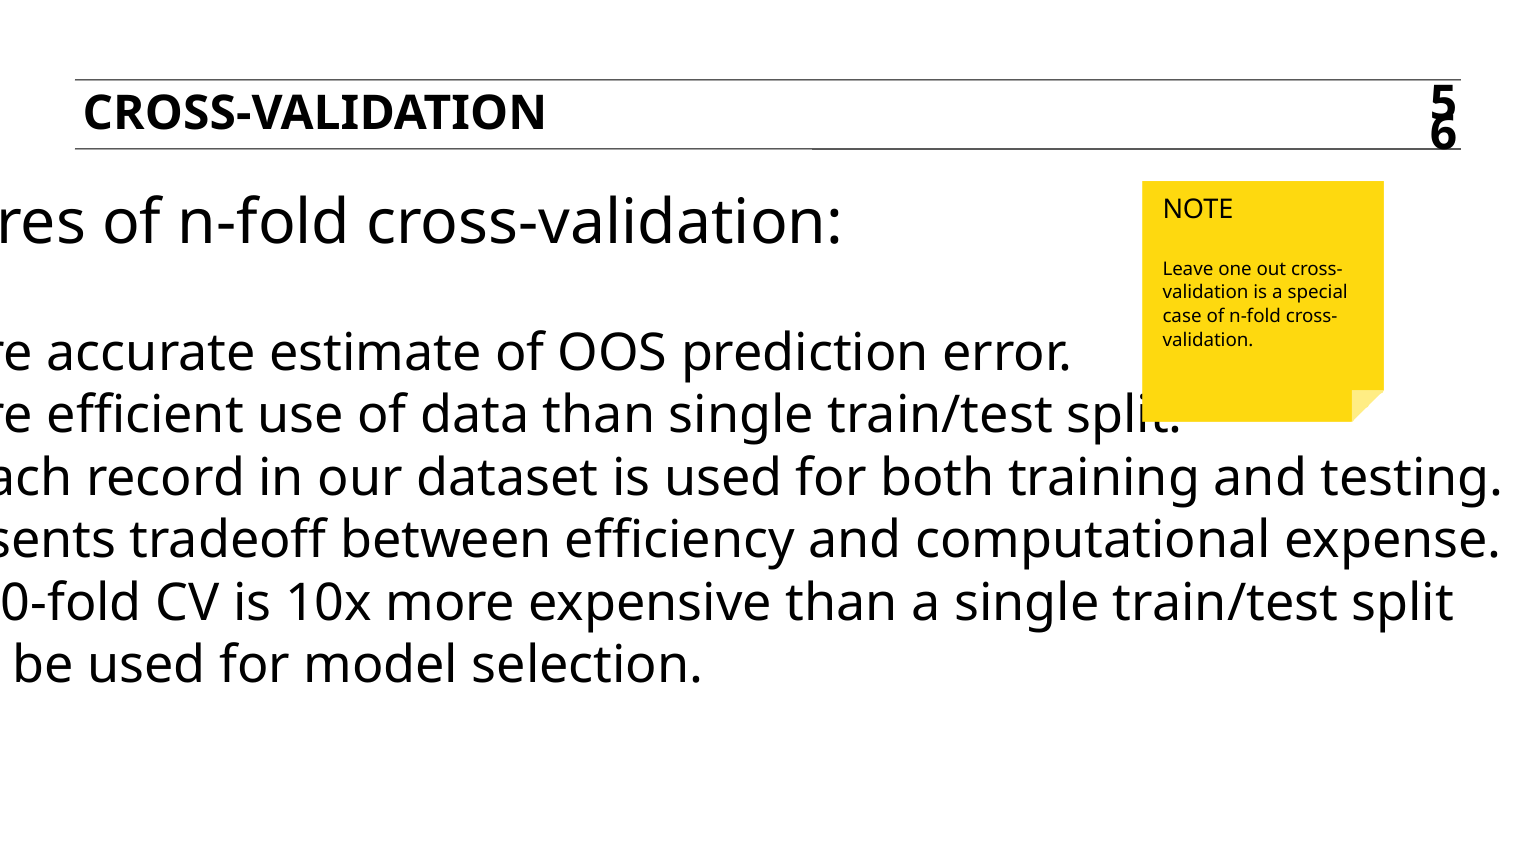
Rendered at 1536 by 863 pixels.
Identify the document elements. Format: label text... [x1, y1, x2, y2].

slide_number 56 [1419, 86, 1461, 138]
text_box Features of n-fold cross-validation: 1) More accurate estimate of OOS prediction error. 2) More efficient use of data than single train/test split. - Each record in our dataset is used for both training and testing. 3) Presents tradeoff between efficiency and computational expense. - 10-fold CV is 10x more expensive than a single train/test split 4) Can be used for model selection. [0, 173, 1520, 701]
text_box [1142, 180, 1384, 422]
list Cross-validation [67, 81, 1118, 132]
